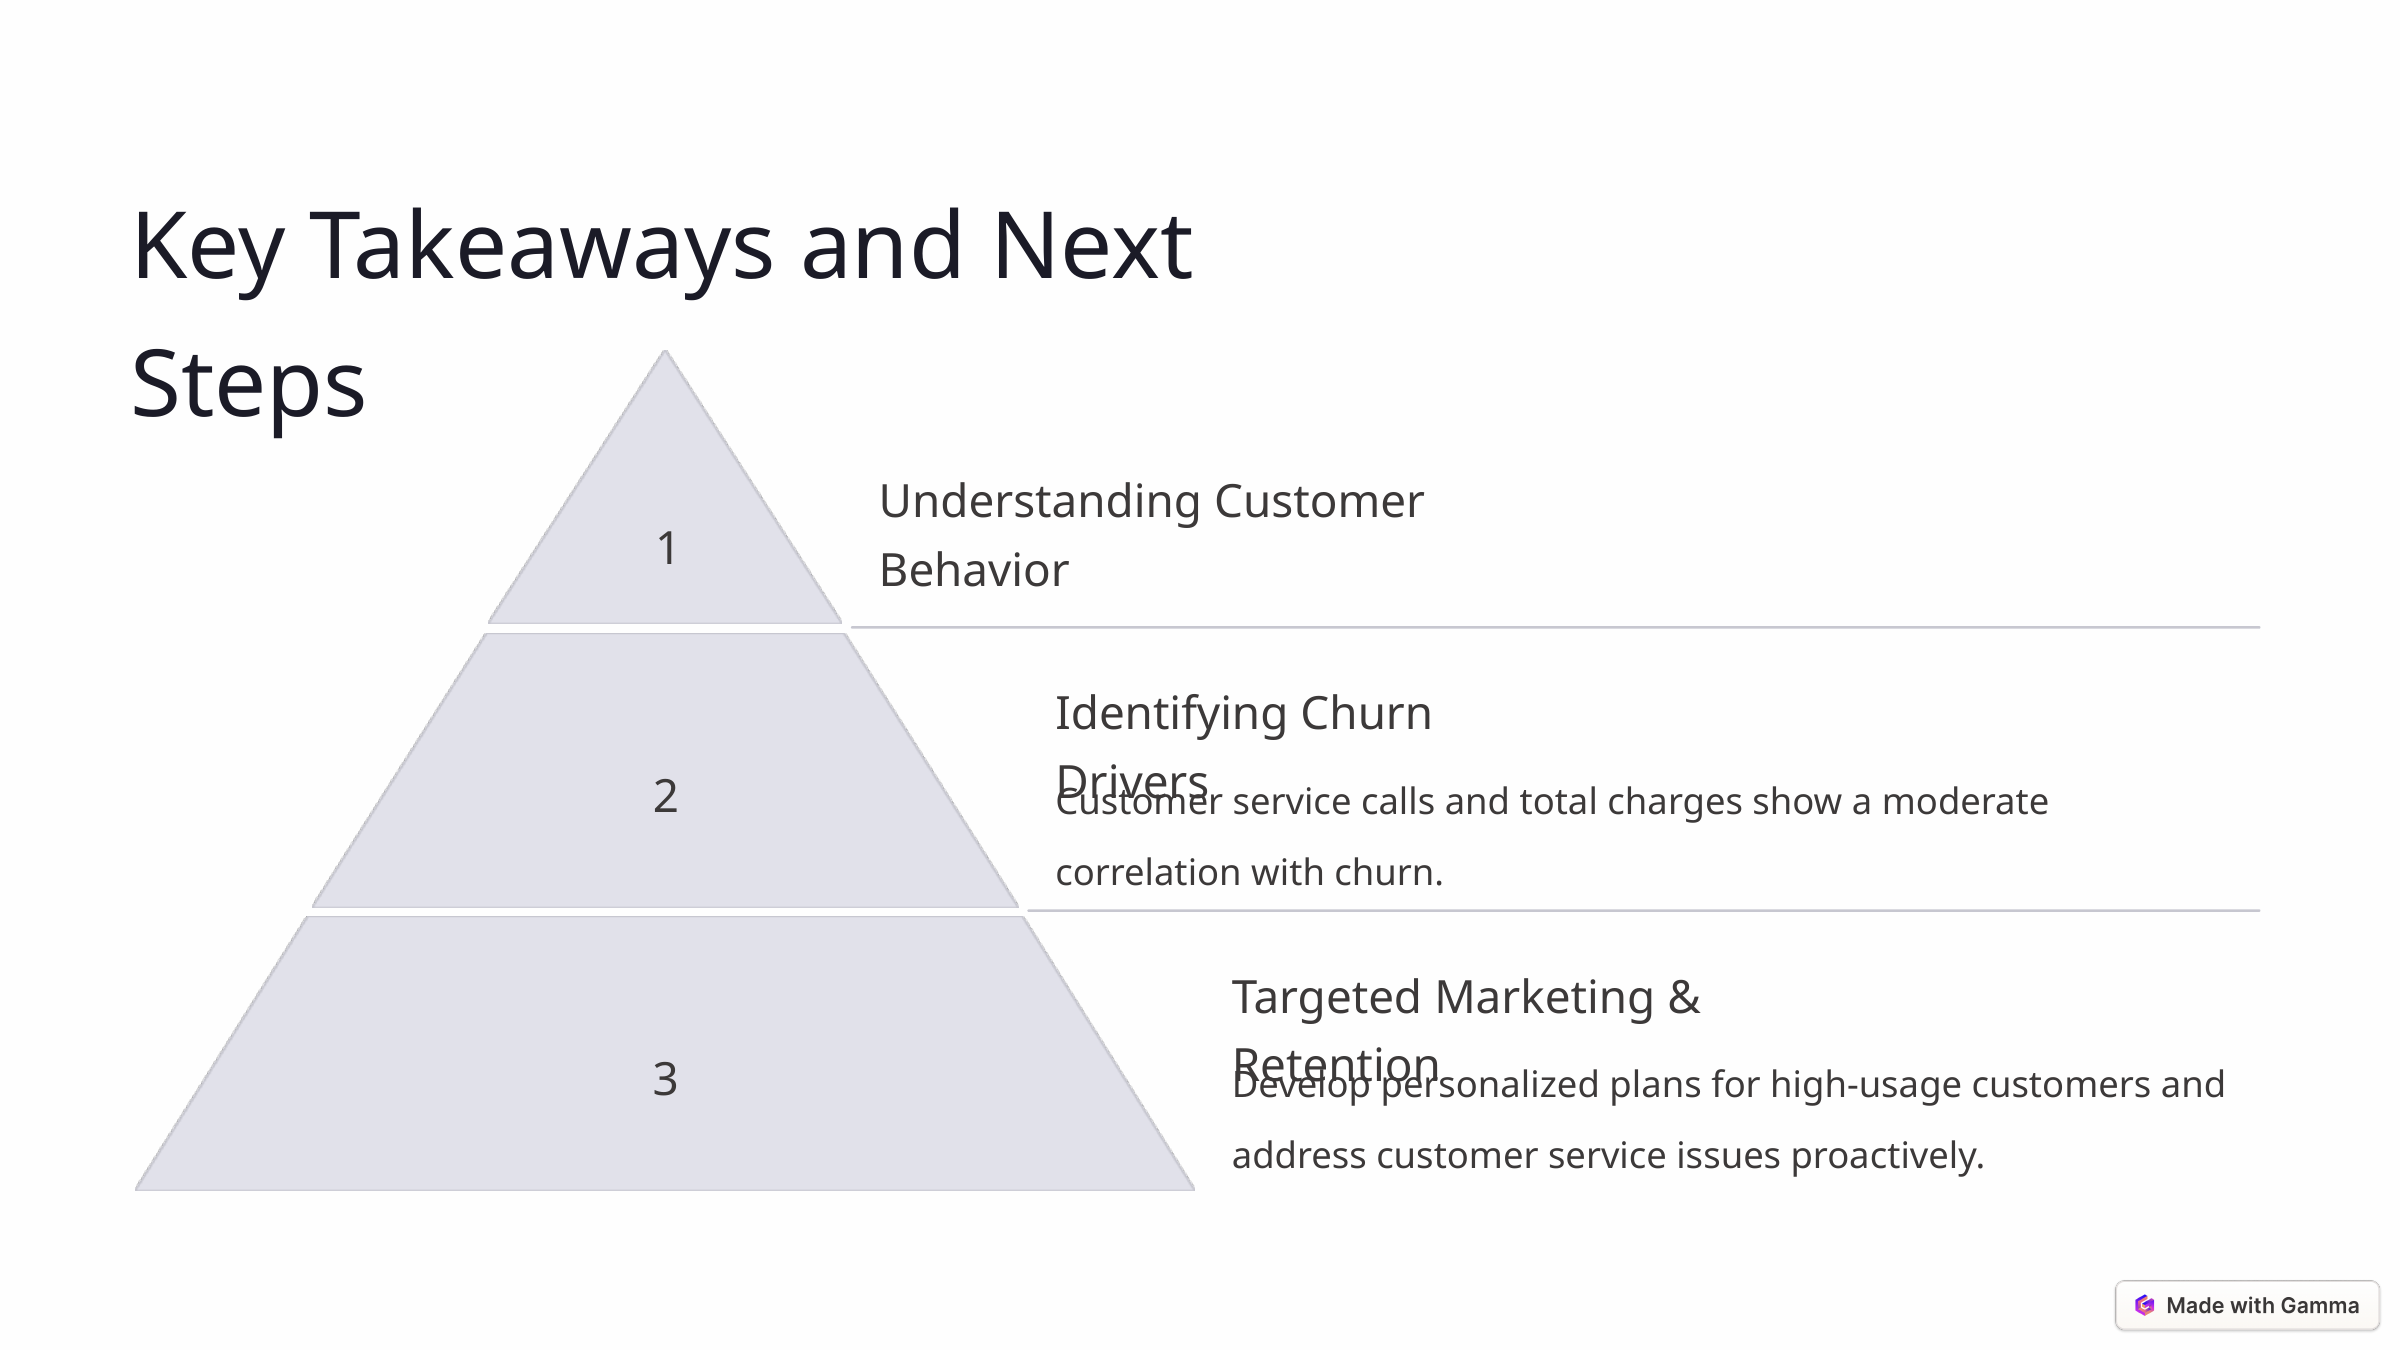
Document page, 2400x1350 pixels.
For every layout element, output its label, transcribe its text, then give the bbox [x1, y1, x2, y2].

text_box Targeted Marketing & Retention [1231, 953, 1911, 1012]
text_box Understanding Customer Behavior [878, 457, 1622, 517]
text_box Develop personalized plans for high-usage customers and address customer service issues proactively. [1231, 1034, 2233, 1154]
picture [488, 349, 842, 625]
picture [135, 916, 1195, 1191]
text_box Key Takeaways and Next Steps [130, 159, 1454, 276]
text_box Customer service calls and total charges show a moderate correlation with churn. [1055, 751, 2233, 871]
picture [311, 633, 1019, 908]
text_box Identifying Churn Drivers [1055, 670, 1586, 729]
picture [2106, 1271, 2389, 1339]
